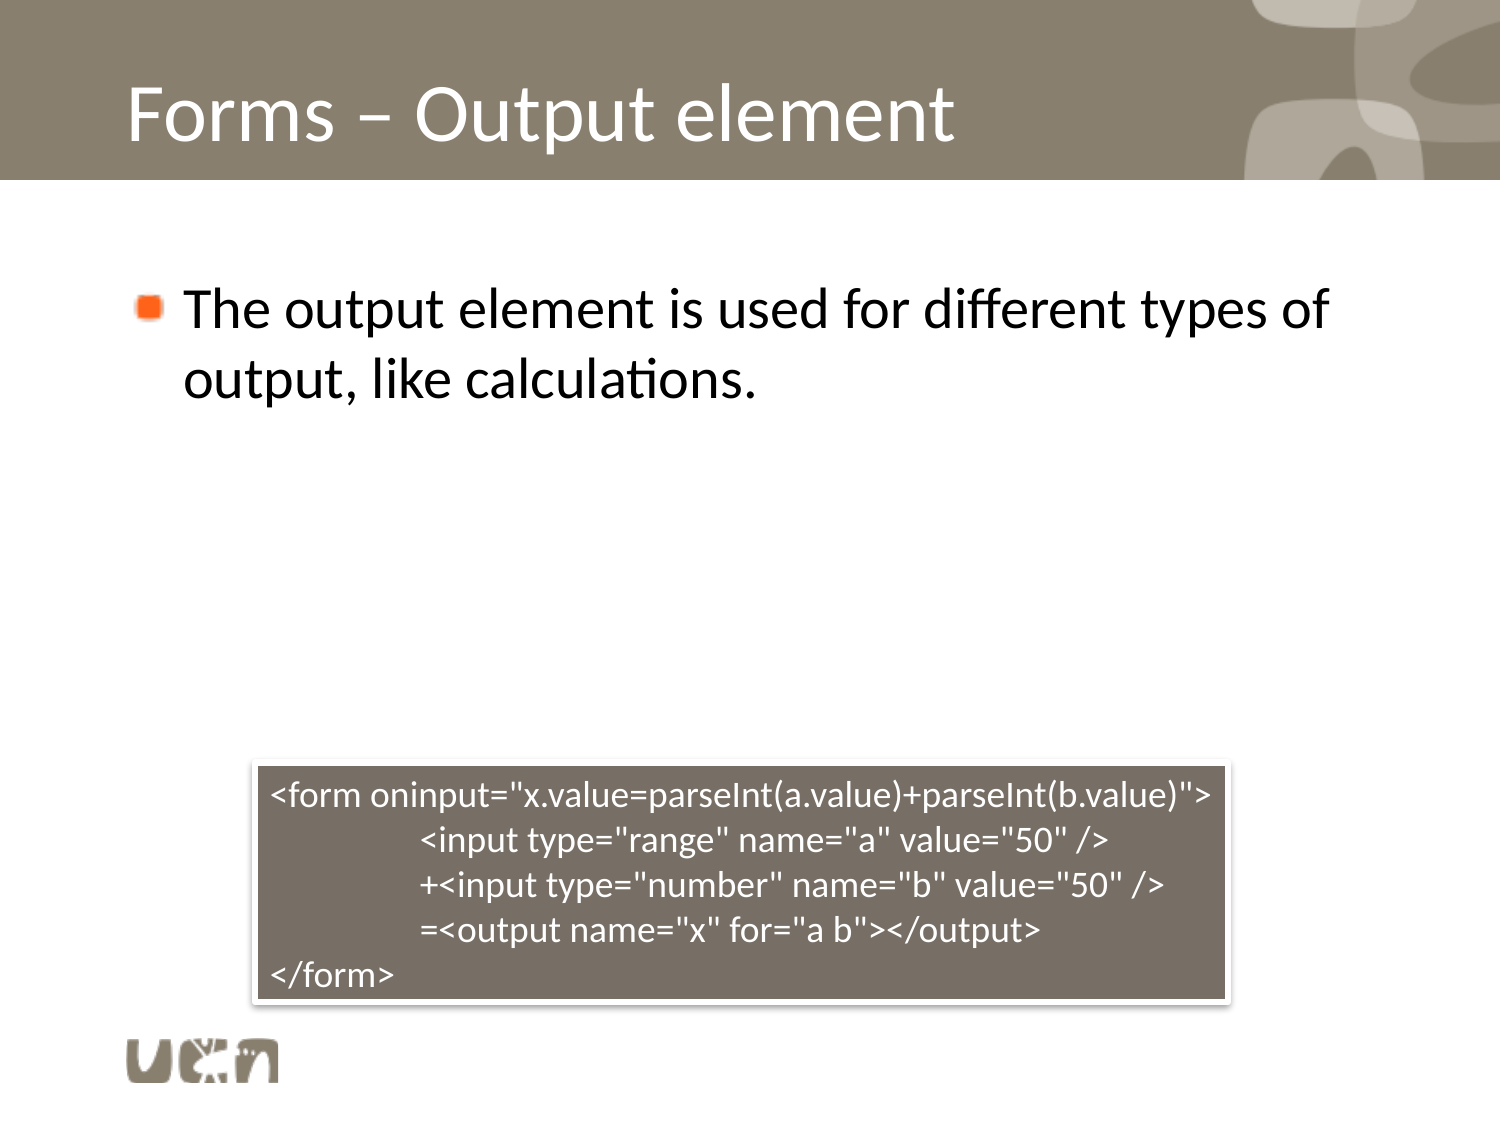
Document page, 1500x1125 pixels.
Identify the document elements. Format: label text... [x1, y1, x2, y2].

list The output element is used for different types of output, like calculations. [111, 262, 1385, 1005]
text_box <form oninput="x.value=parseInt(a.value)+parseInt(b.value)"> <input type="range" name="a" value="50" /> +<input type="number" name="b" value="50" /> =<output name="x" for="a b"></output> </form> [252, 759, 1231, 1005]
title Forms – Output element [111, 48, 1385, 166]
